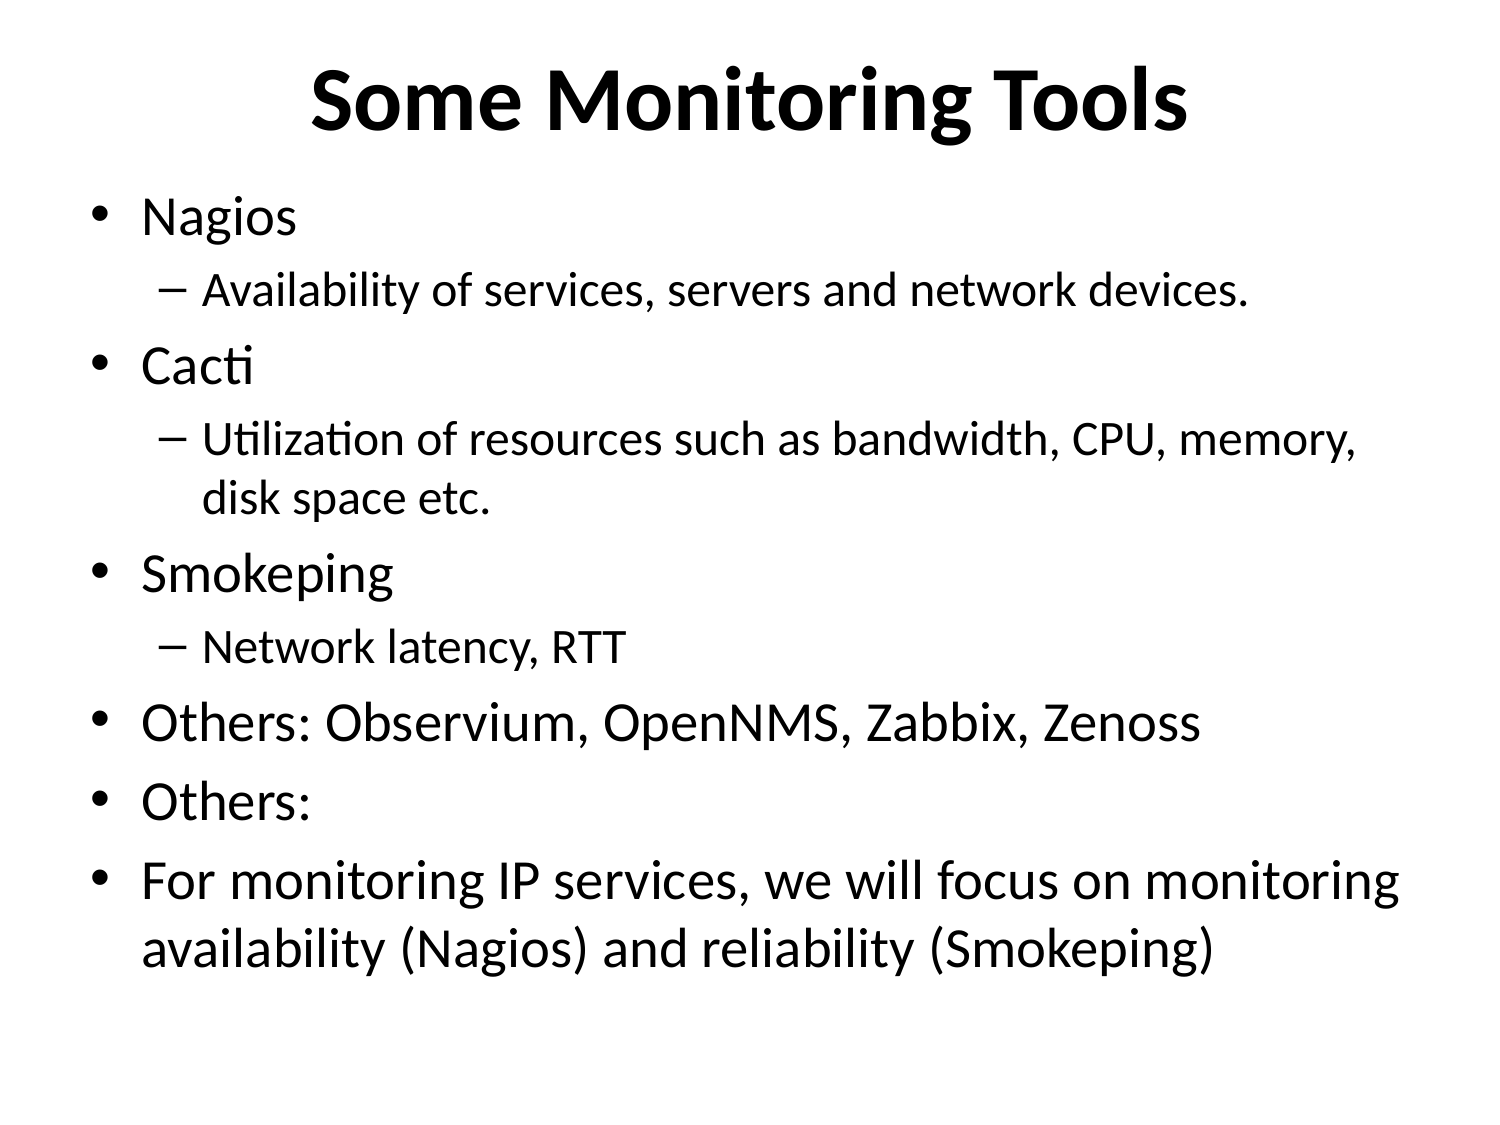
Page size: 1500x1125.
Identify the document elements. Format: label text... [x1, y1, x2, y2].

list Nagios Availability of services, servers and network devices. Cacti Utilization of resources such as bandwidth, CPU, memory, disk space etc. Smokeping Network latency, RTT Others: Observium, OpenNMS, Zabbix, Zenoss Others: For monitoring IP services, we will focus on monitoring availability (Nagios) and reliability (Smokeping) [75, 171, 1425, 1046]
title Some Monitoring Tools [75, 0, 1425, 171]
